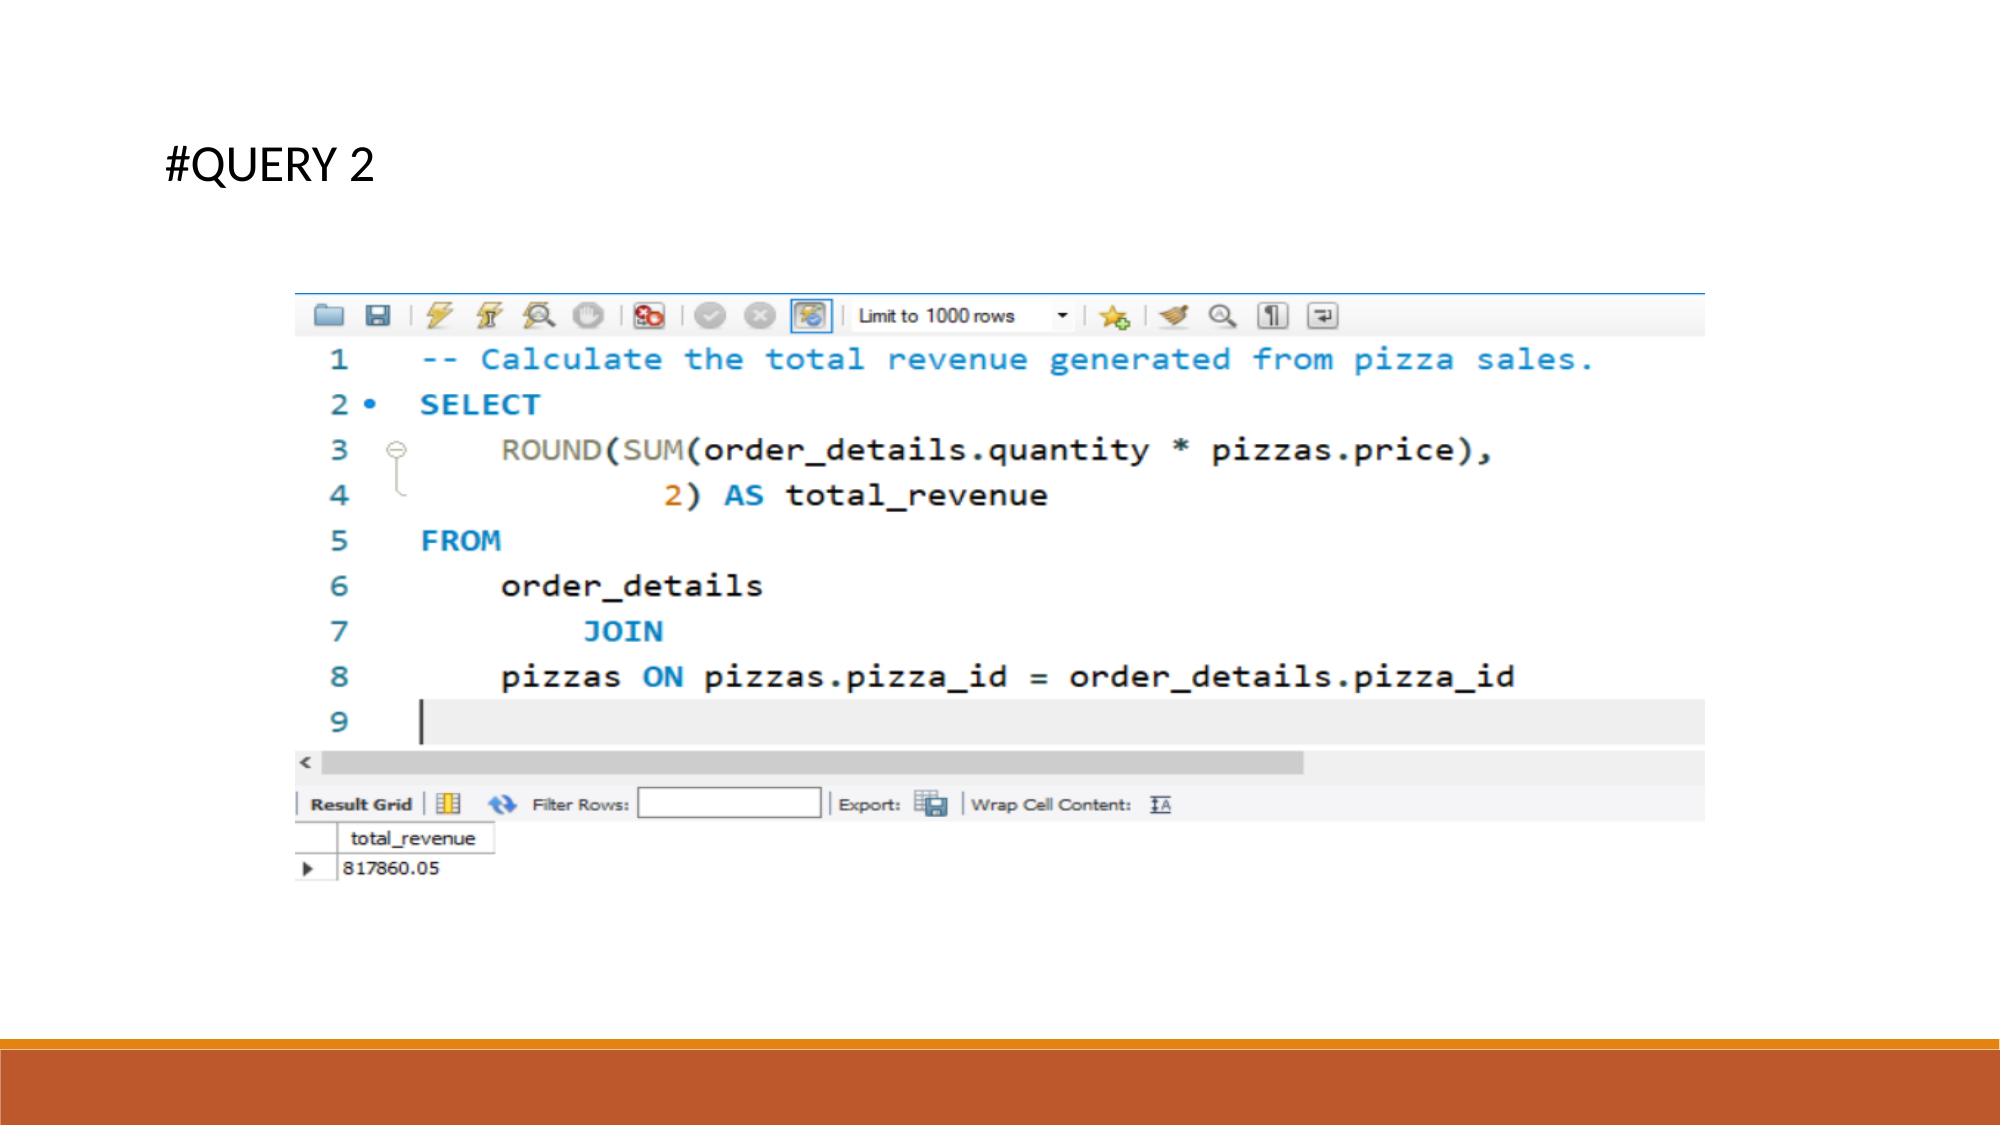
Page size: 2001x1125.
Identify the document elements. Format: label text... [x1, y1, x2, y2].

text_box #QUERY 2 [150, 122, 560, 200]
picture [295, 292, 1705, 963]
